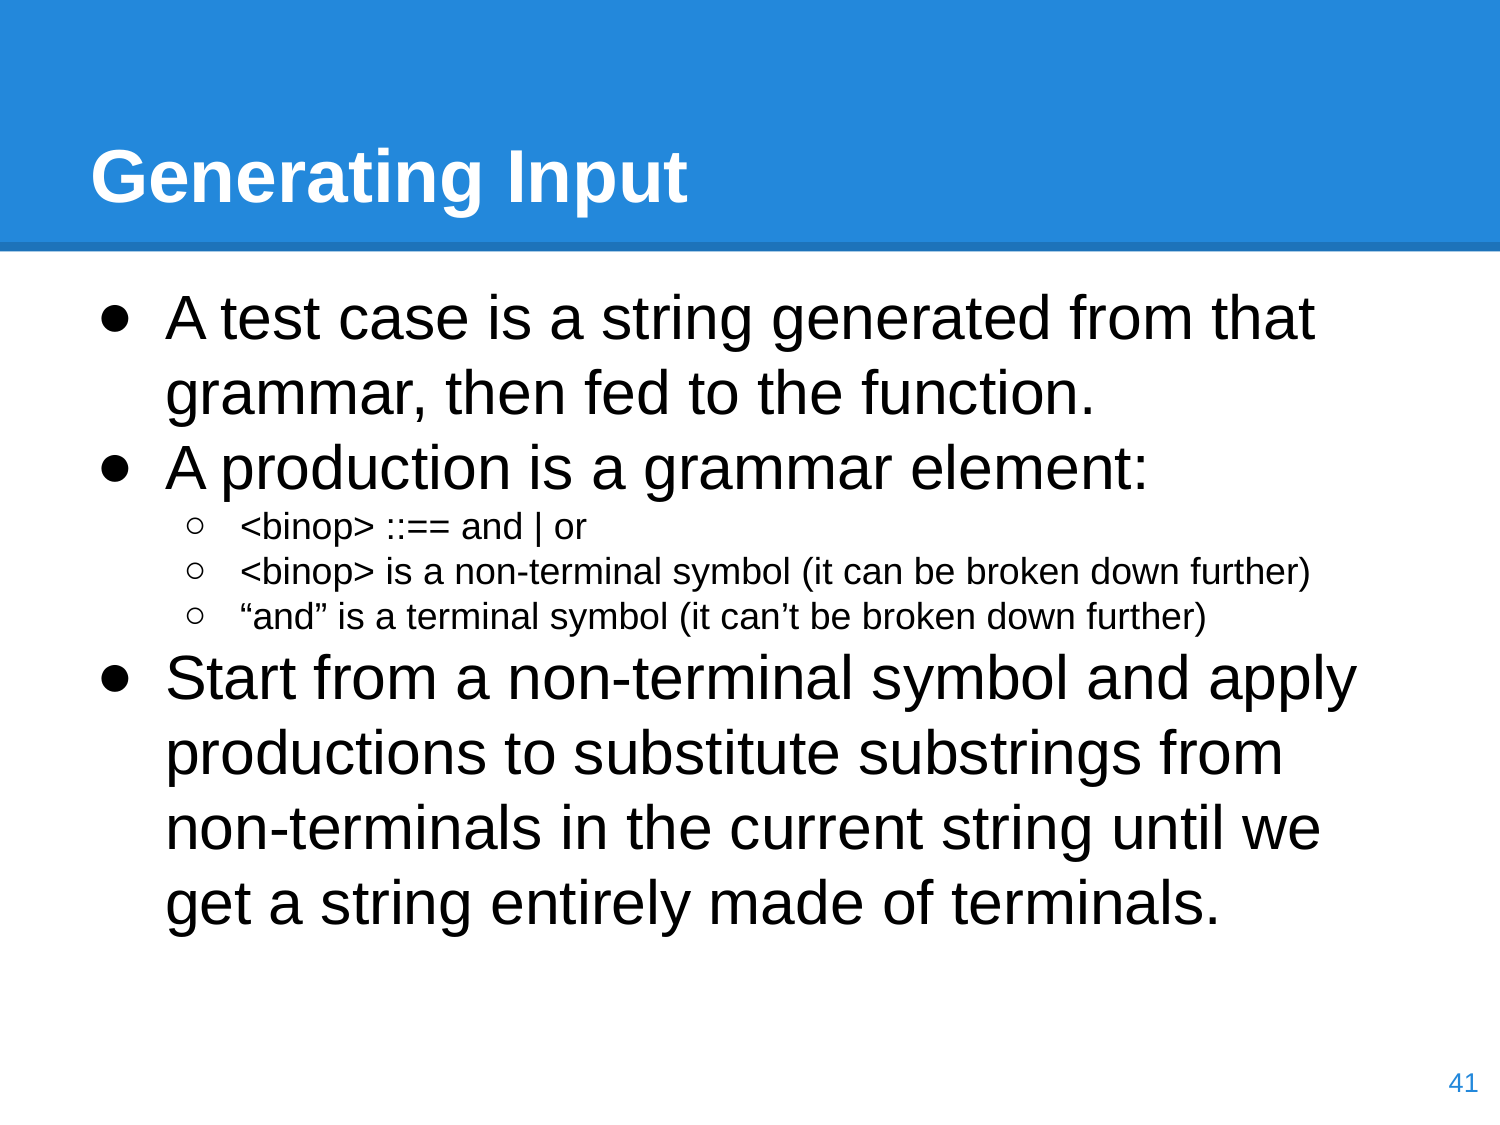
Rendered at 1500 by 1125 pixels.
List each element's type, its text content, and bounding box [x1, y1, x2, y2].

slide_number ‹#› [1403, 1038, 1494, 1125]
title Generating Input [75, 45, 1425, 233]
list A test case is a string generated from that grammar, then fed to the function. A production is a grammar element: <binop> ::== and | or <binop> is a non-terminal symbol (it can be broken down further) “and” is a terminal symbol (it can’t be broken down further) Start from a non-terminal symbol and apply productions to substitute substrings from non-terminals in the current string until we get a string entirely made of terminals. [75, 262, 1425, 1078]
